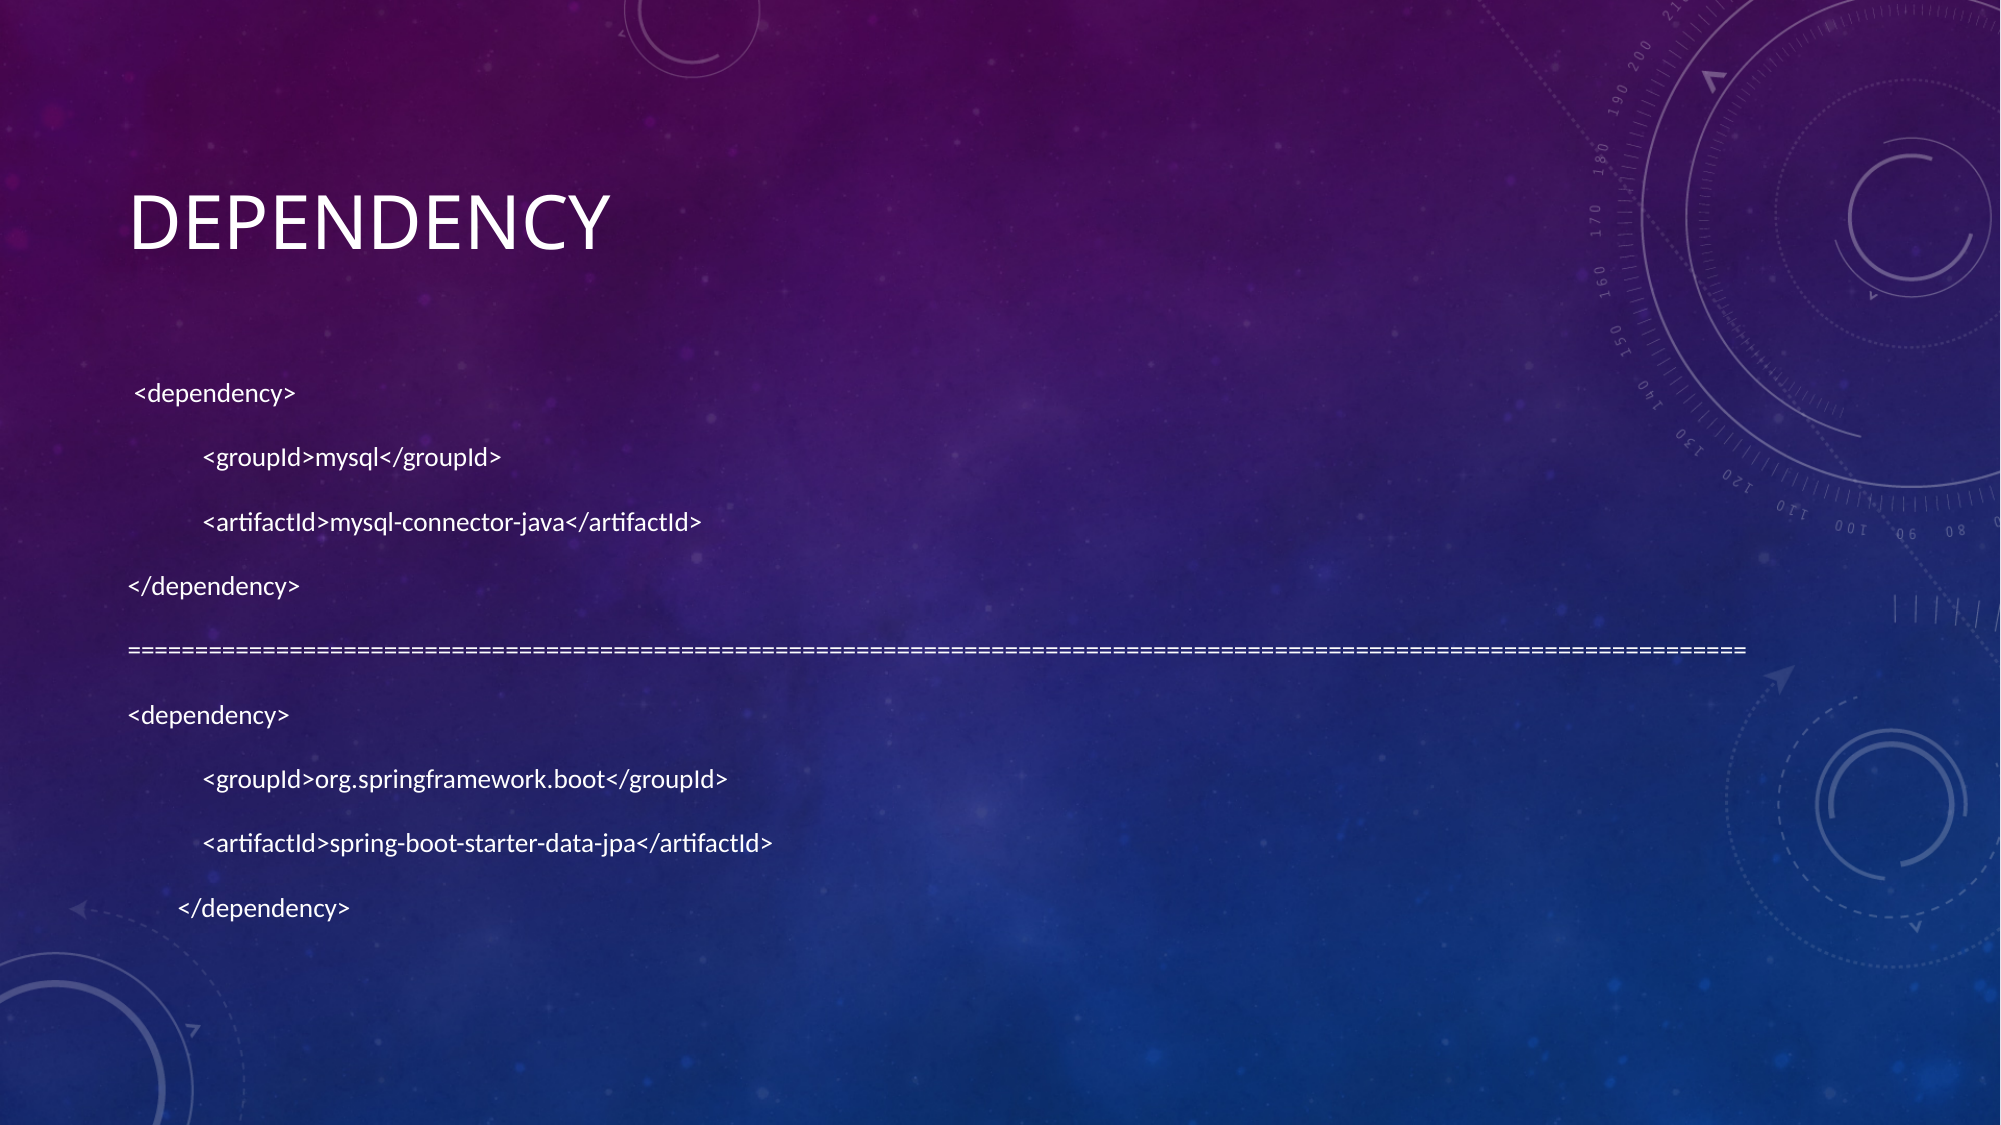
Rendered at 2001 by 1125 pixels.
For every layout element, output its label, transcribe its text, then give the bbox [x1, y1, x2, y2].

list <dependency> <groupId>mysql</groupId> <artifactId>mysql-connector-java</artifactId> </dependency> ======================================================================================================================== <dependency> <groupId>org.springframework.boot</groupId> <artifactId>spring-boot-starter-data-jpa</artifactId> </dependency> [112, 351, 1775, 950]
title dependency [112, 99, 1775, 339]
picture [0, 0, 2001, 1125]
